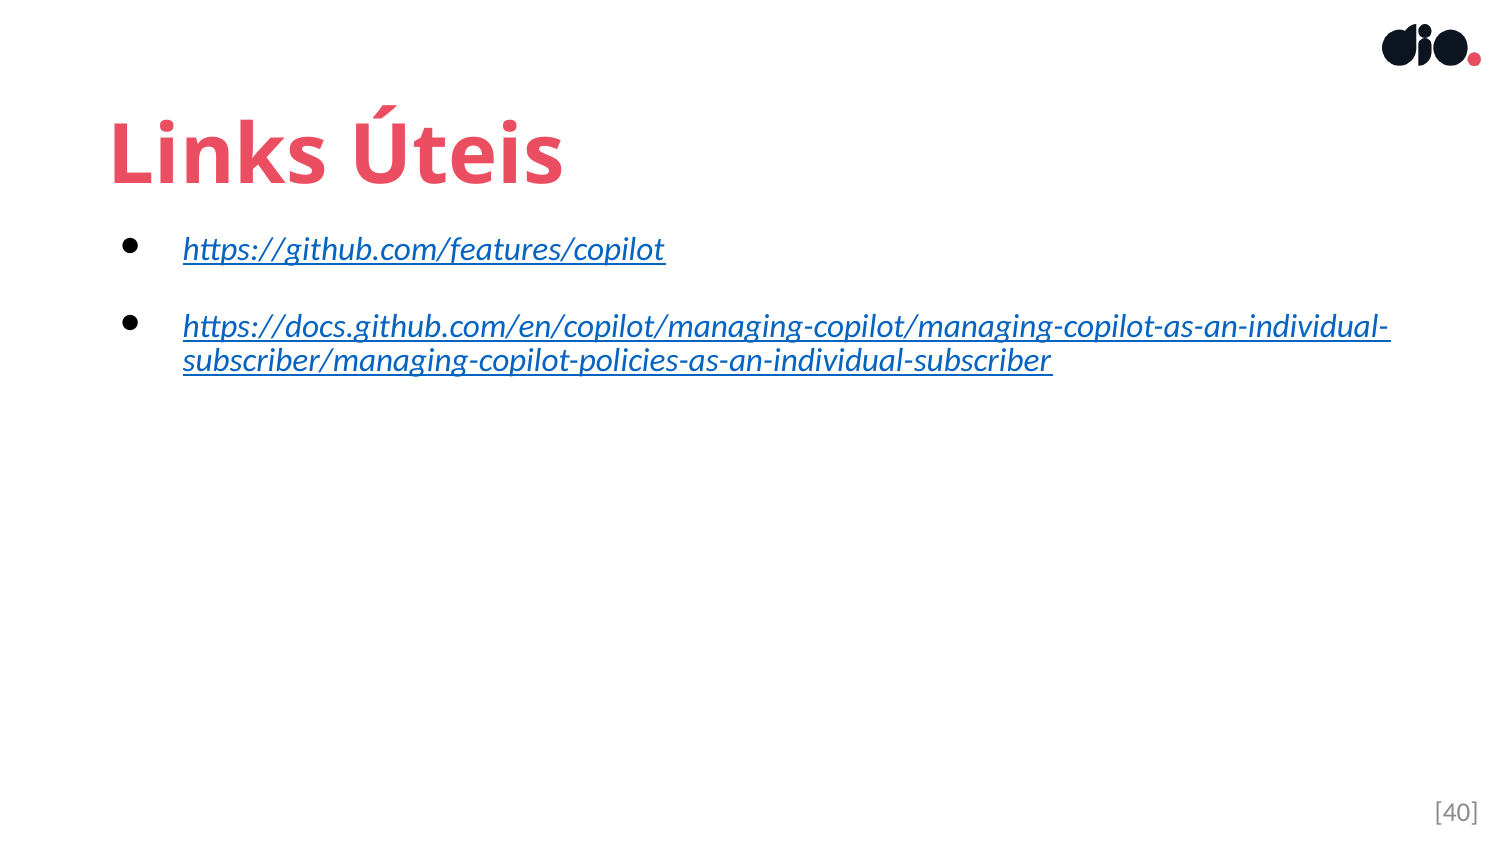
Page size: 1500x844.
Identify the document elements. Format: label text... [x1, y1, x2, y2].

picture [1382, 24, 1481, 66]
slide_number [40] [1403, 779, 1494, 844]
text_box Links Úteis [92, 73, 1408, 213]
text_box https://github.com/features/copilot https://docs.github.com/en/copilot/managing-copilot/managing-copilot-as-an-individual-subscriber/managing-copilot-policies-as-an-individual-subscriber [92, 213, 1408, 780]
